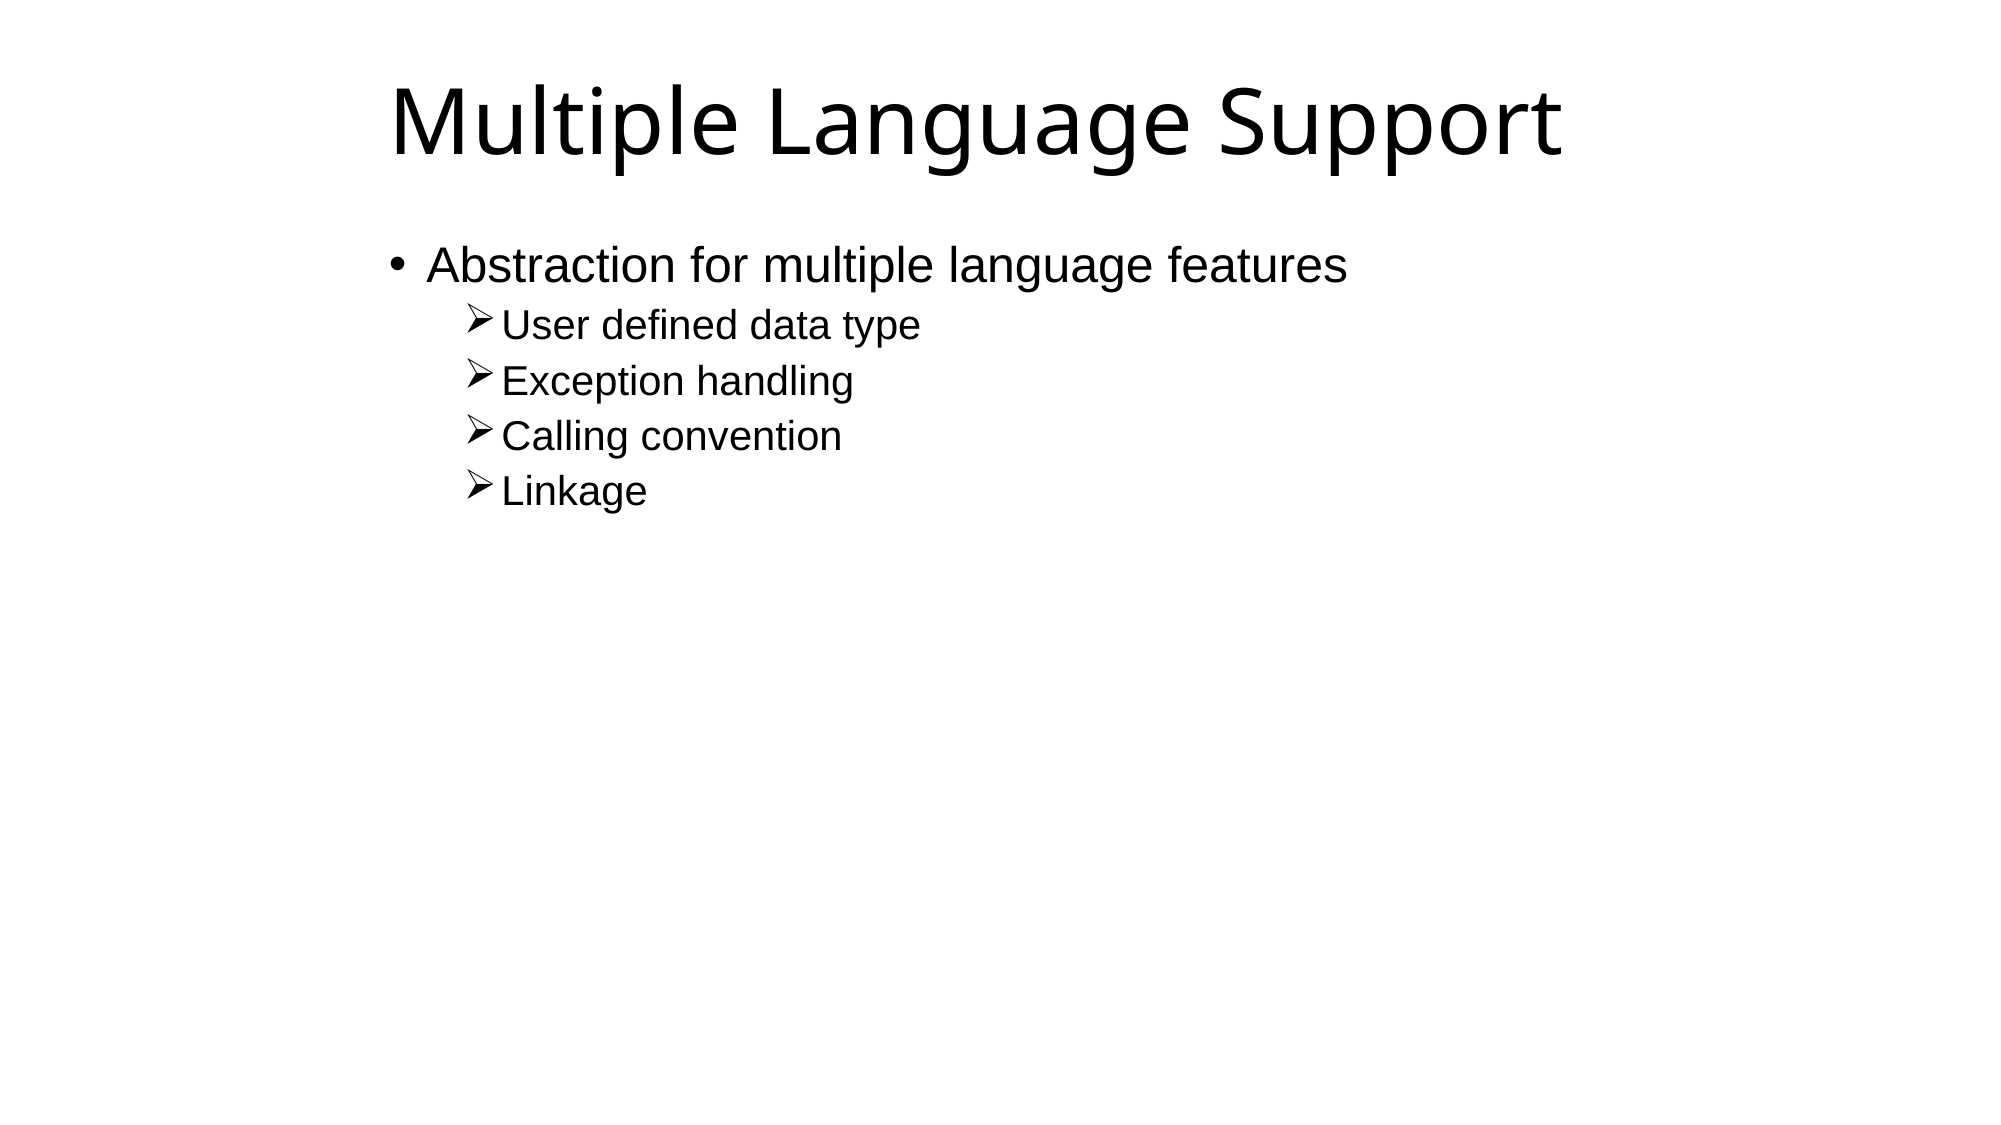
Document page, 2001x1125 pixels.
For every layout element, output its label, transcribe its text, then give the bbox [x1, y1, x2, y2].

title Multiple Language Support [373, 53, 1662, 197]
list Abstraction for multiple language features User defined data type Exception handling Calling convention Linkage [373, 231, 1686, 811]
